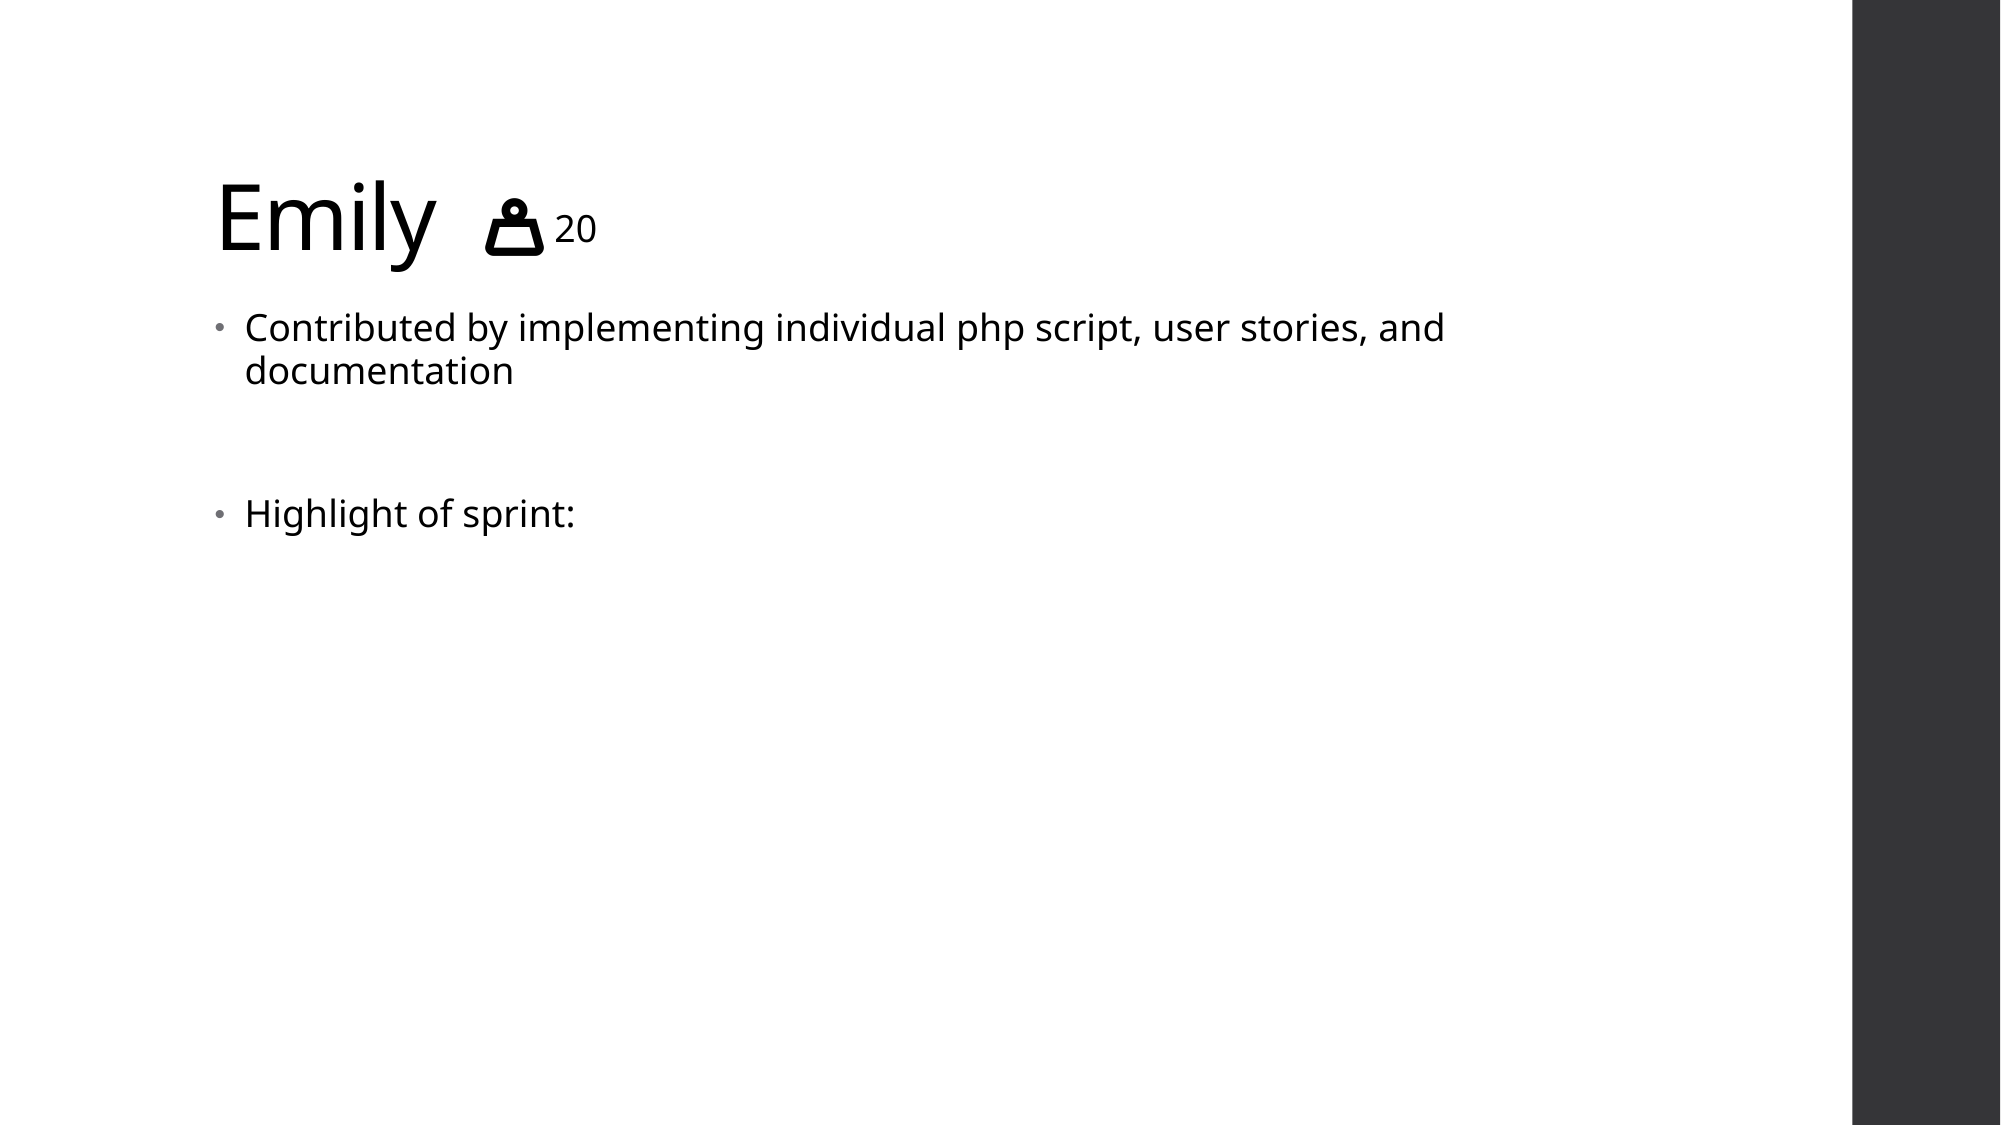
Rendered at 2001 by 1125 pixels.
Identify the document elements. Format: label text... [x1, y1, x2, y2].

title Emily [206, 59, 1798, 278]
picture [479, 194, 549, 260]
text_box 20 [553, 197, 657, 258]
list Contributed by implementing individual php script, user stories, and documentation Highlight of sprint: [206, 299, 1618, 1015]
